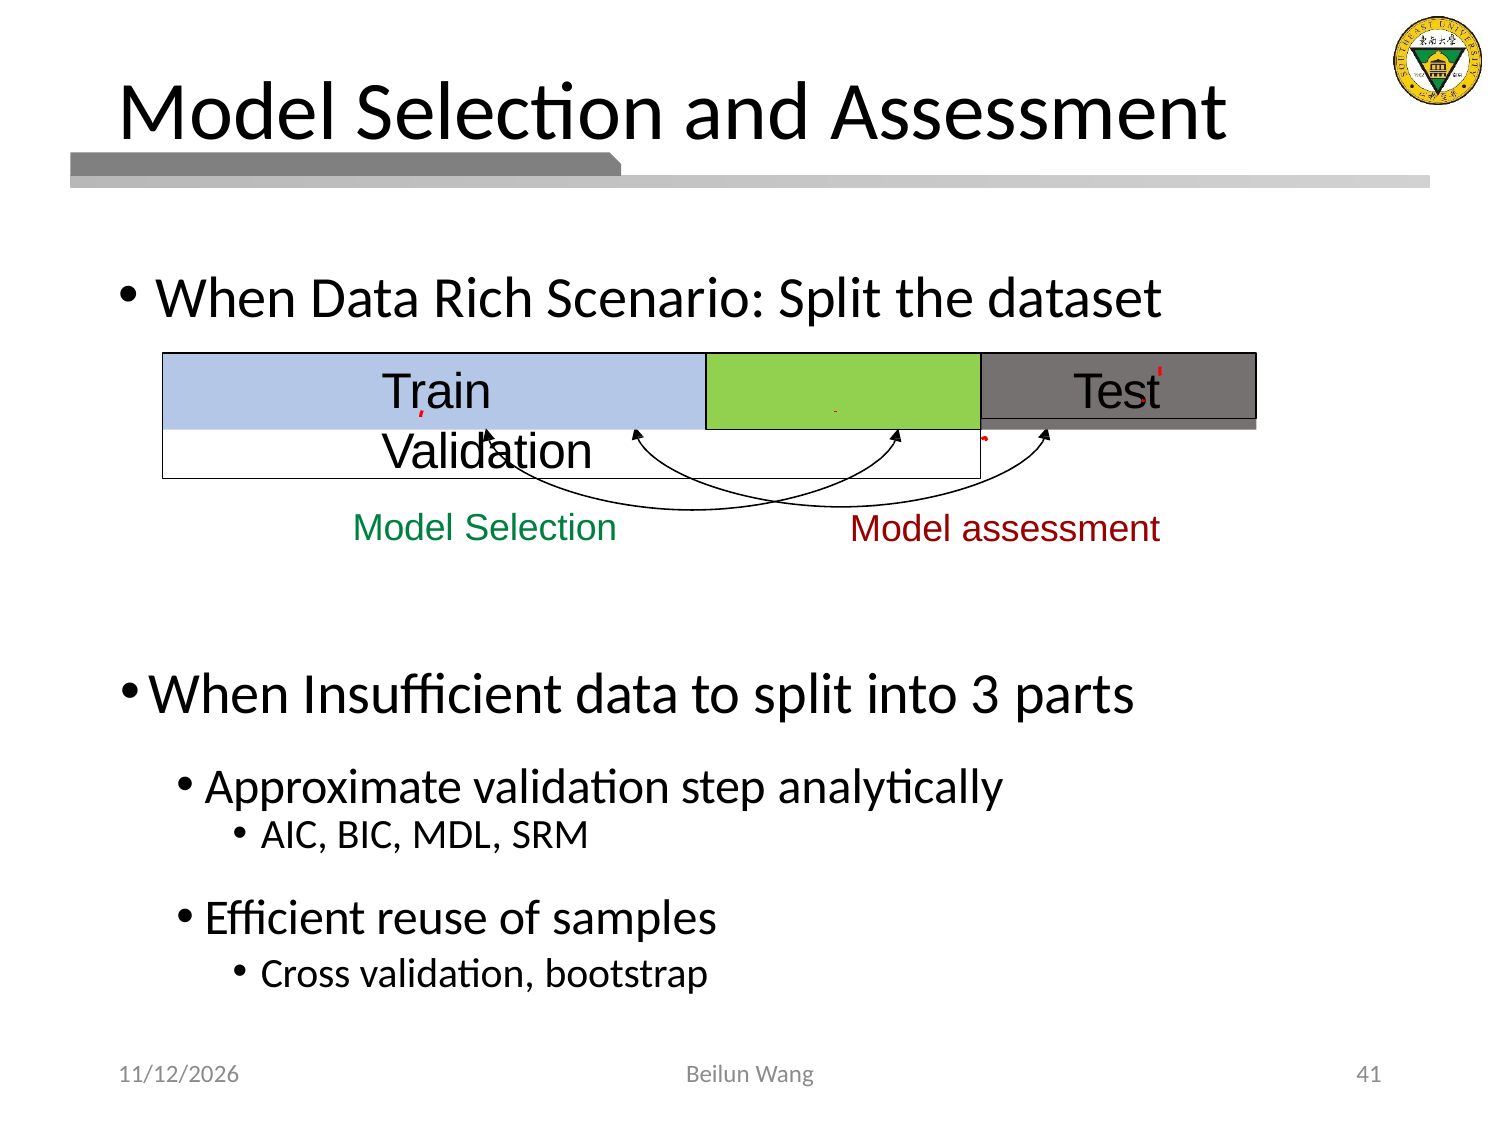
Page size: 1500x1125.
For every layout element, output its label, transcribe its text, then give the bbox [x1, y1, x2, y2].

text_box [777, 501, 847, 508]
slide_number 41 [1059, 1042, 1397, 1103]
text_box Model assessment [847, 501, 1165, 549]
list When Data Rich Scenario: Split the dataset When Insufficient data to split into 3 parts Approximate validation step analytically AIC, BIC, MDL, SRM Efficient reuse of samples Cross validation, bootstrap [103, 264, 1397, 1014]
text_box [690, 479, 773, 502]
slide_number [103, 1042, 441, 1103]
picture [1393, 16, 1482, 105]
text_box [981, 419, 1257, 430]
text_box Test [981, 352, 1257, 419]
text_box [906, 430, 1051, 501]
footer Beilun Wang [496, 1042, 1004, 1103]
text_box Train Validation [162, 352, 981, 479]
text_box [482, 428, 902, 511]
title Model Selection and Assessment [103, 59, 1361, 156]
text_box Model Selection [350, 500, 622, 548]
